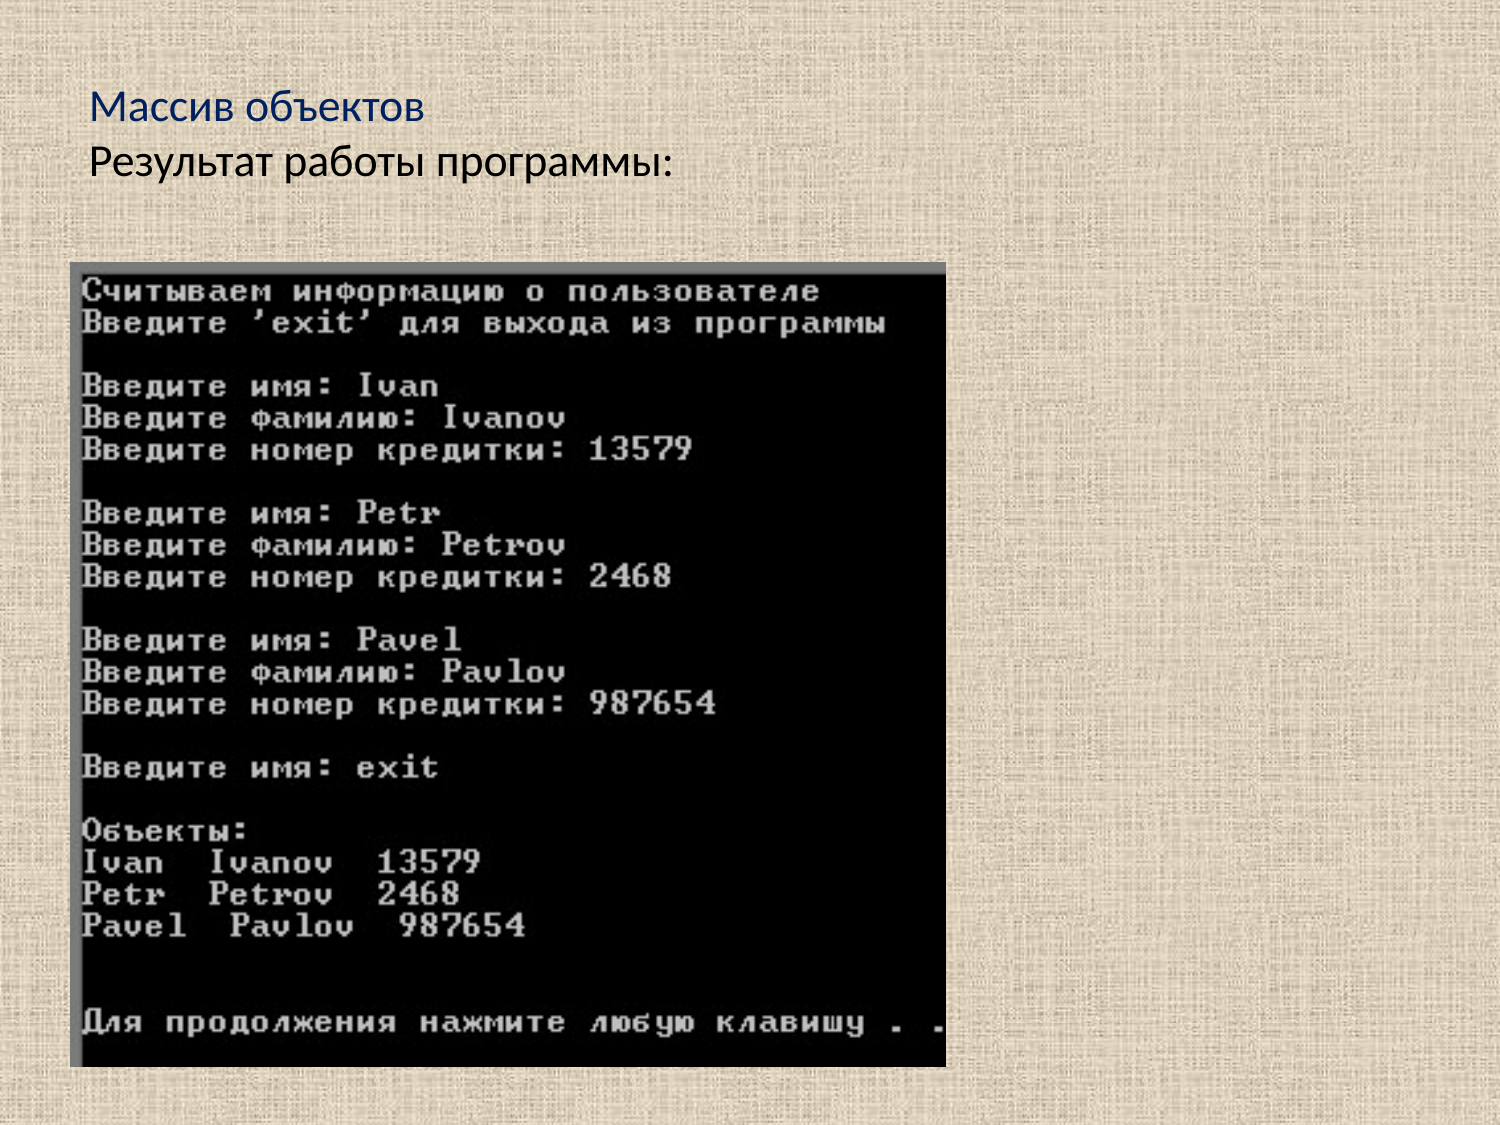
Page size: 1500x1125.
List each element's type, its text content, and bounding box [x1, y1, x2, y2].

text_box Массив объектов Результат работы программы: [74, 68, 690, 193]
picture [0, 0, 1500, 1125]
